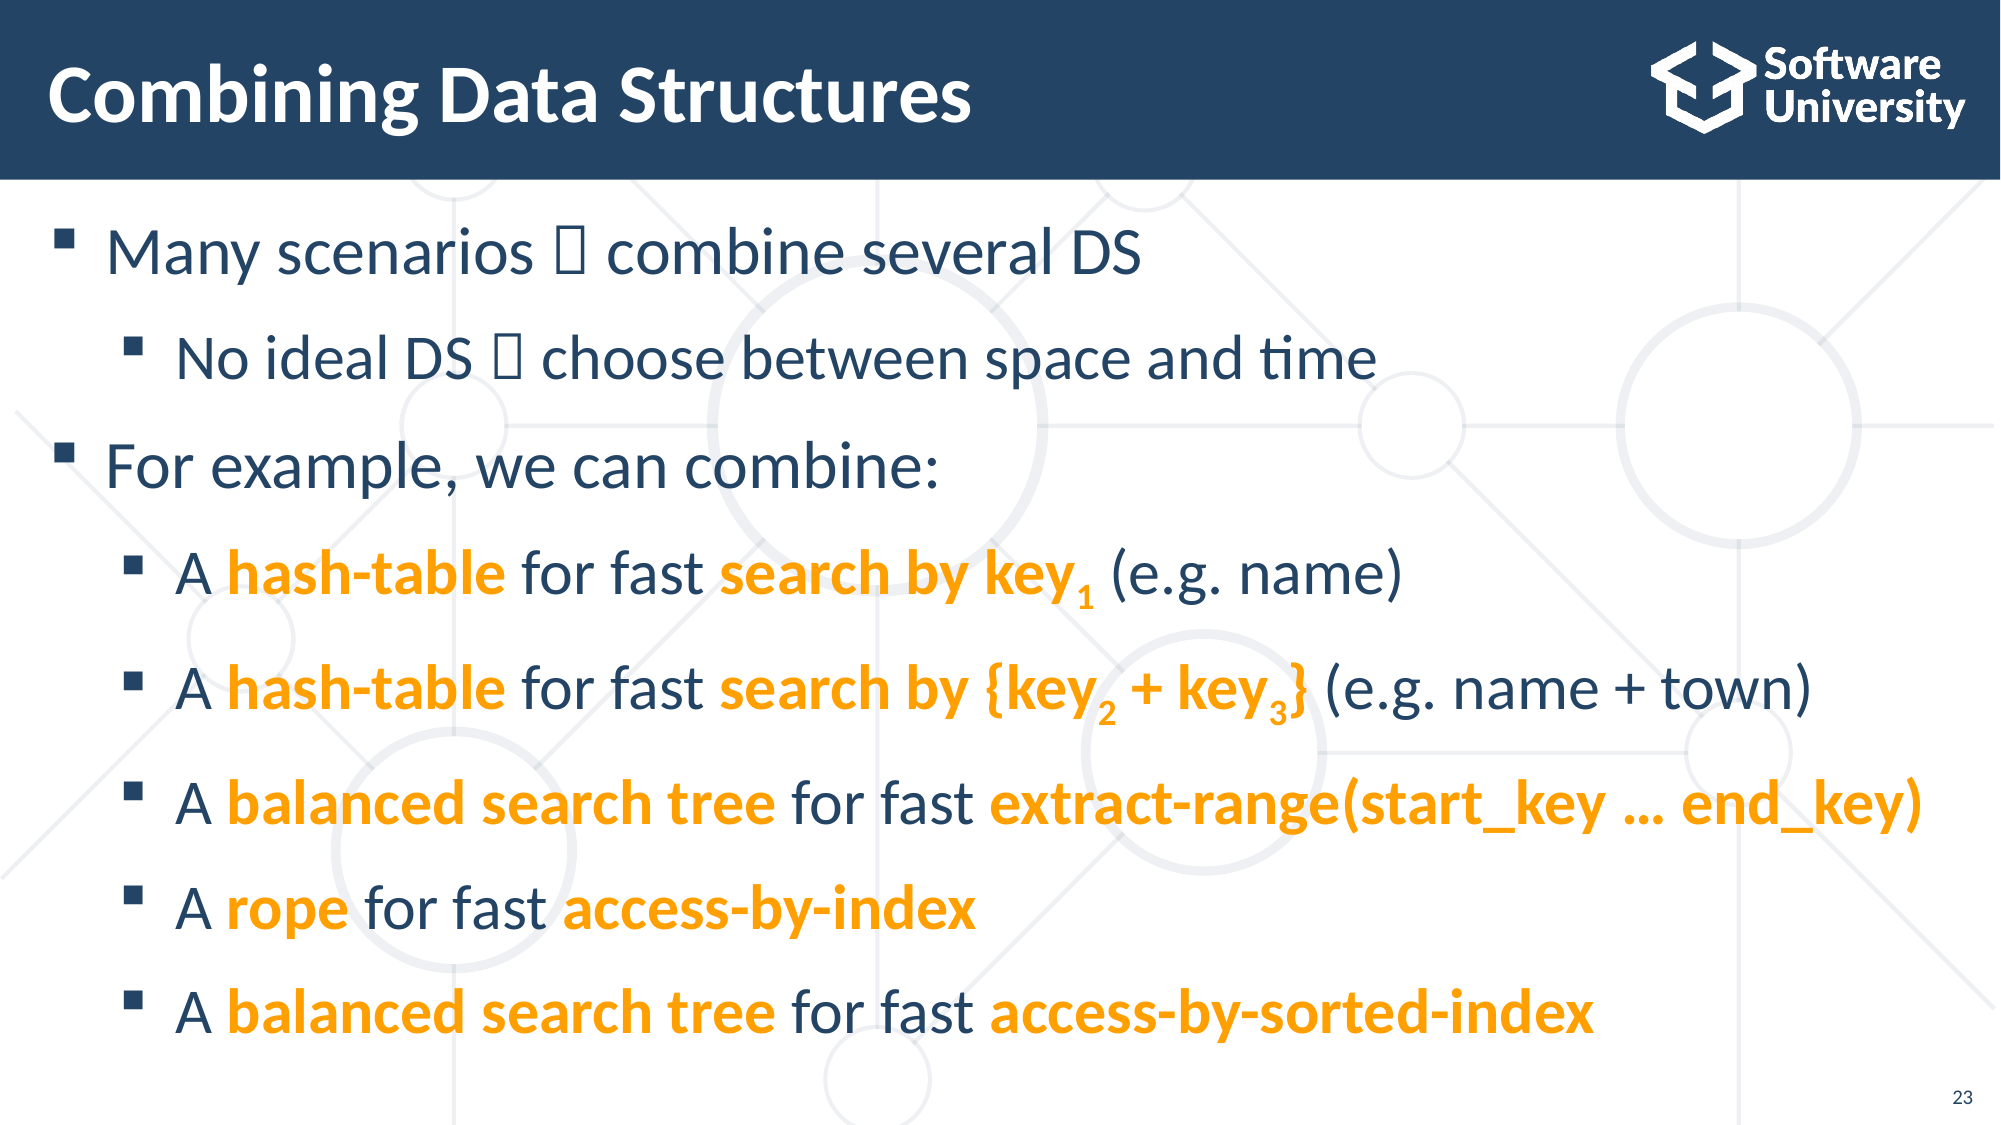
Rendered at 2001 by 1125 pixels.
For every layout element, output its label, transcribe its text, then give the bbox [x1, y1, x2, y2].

list Many scenarios  combine several DS No ideal DS  choose between space and time For example, we can combine: A hash-table for fast search by key1 (e.g. name) A hash-table for fast search by {key2 + key3} (e.g. name + town) A balanced search tree for fast extract-range(start_key … end_key) A rope for fast access-by-index A balanced search tree for fast access-by-sorted-index [31, 196, 1970, 1104]
picture [1651, 41, 1966, 134]
slide_number 23 [1927, 1067, 1989, 1117]
title Combining Data Structures [31, 16, 1625, 162]
